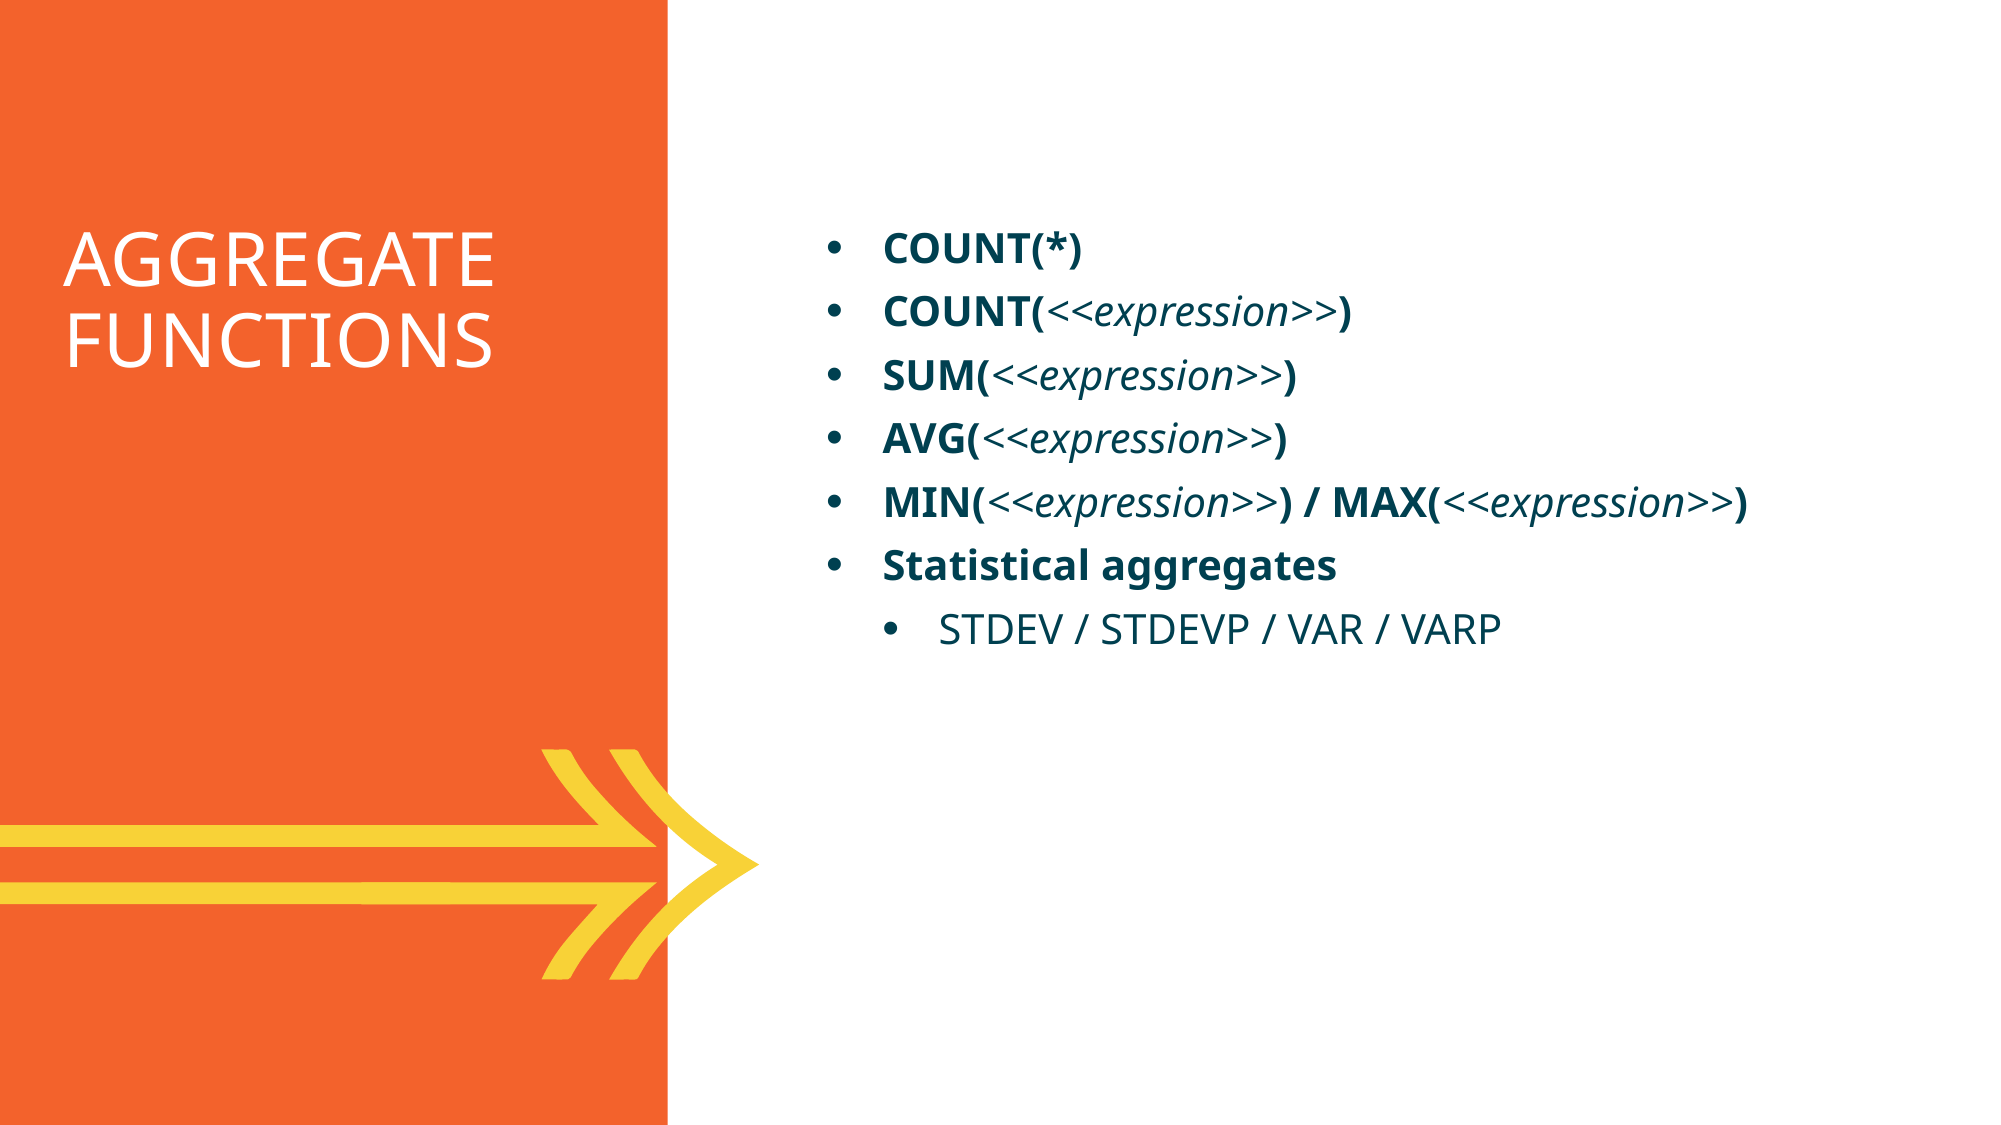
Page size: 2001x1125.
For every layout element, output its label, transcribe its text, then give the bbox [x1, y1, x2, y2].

list COUNT(*) COUNT(<<expression>>) SUM(<<expression>>) AVG(<<expression>>) MIN(<<expression>>) / MAX(<<expression>>) Statistical aggregates STDEV / STDEVP / VAR / VARP [826, 221, 1779, 894]
list Aggregate functions [63, 221, 628, 673]
